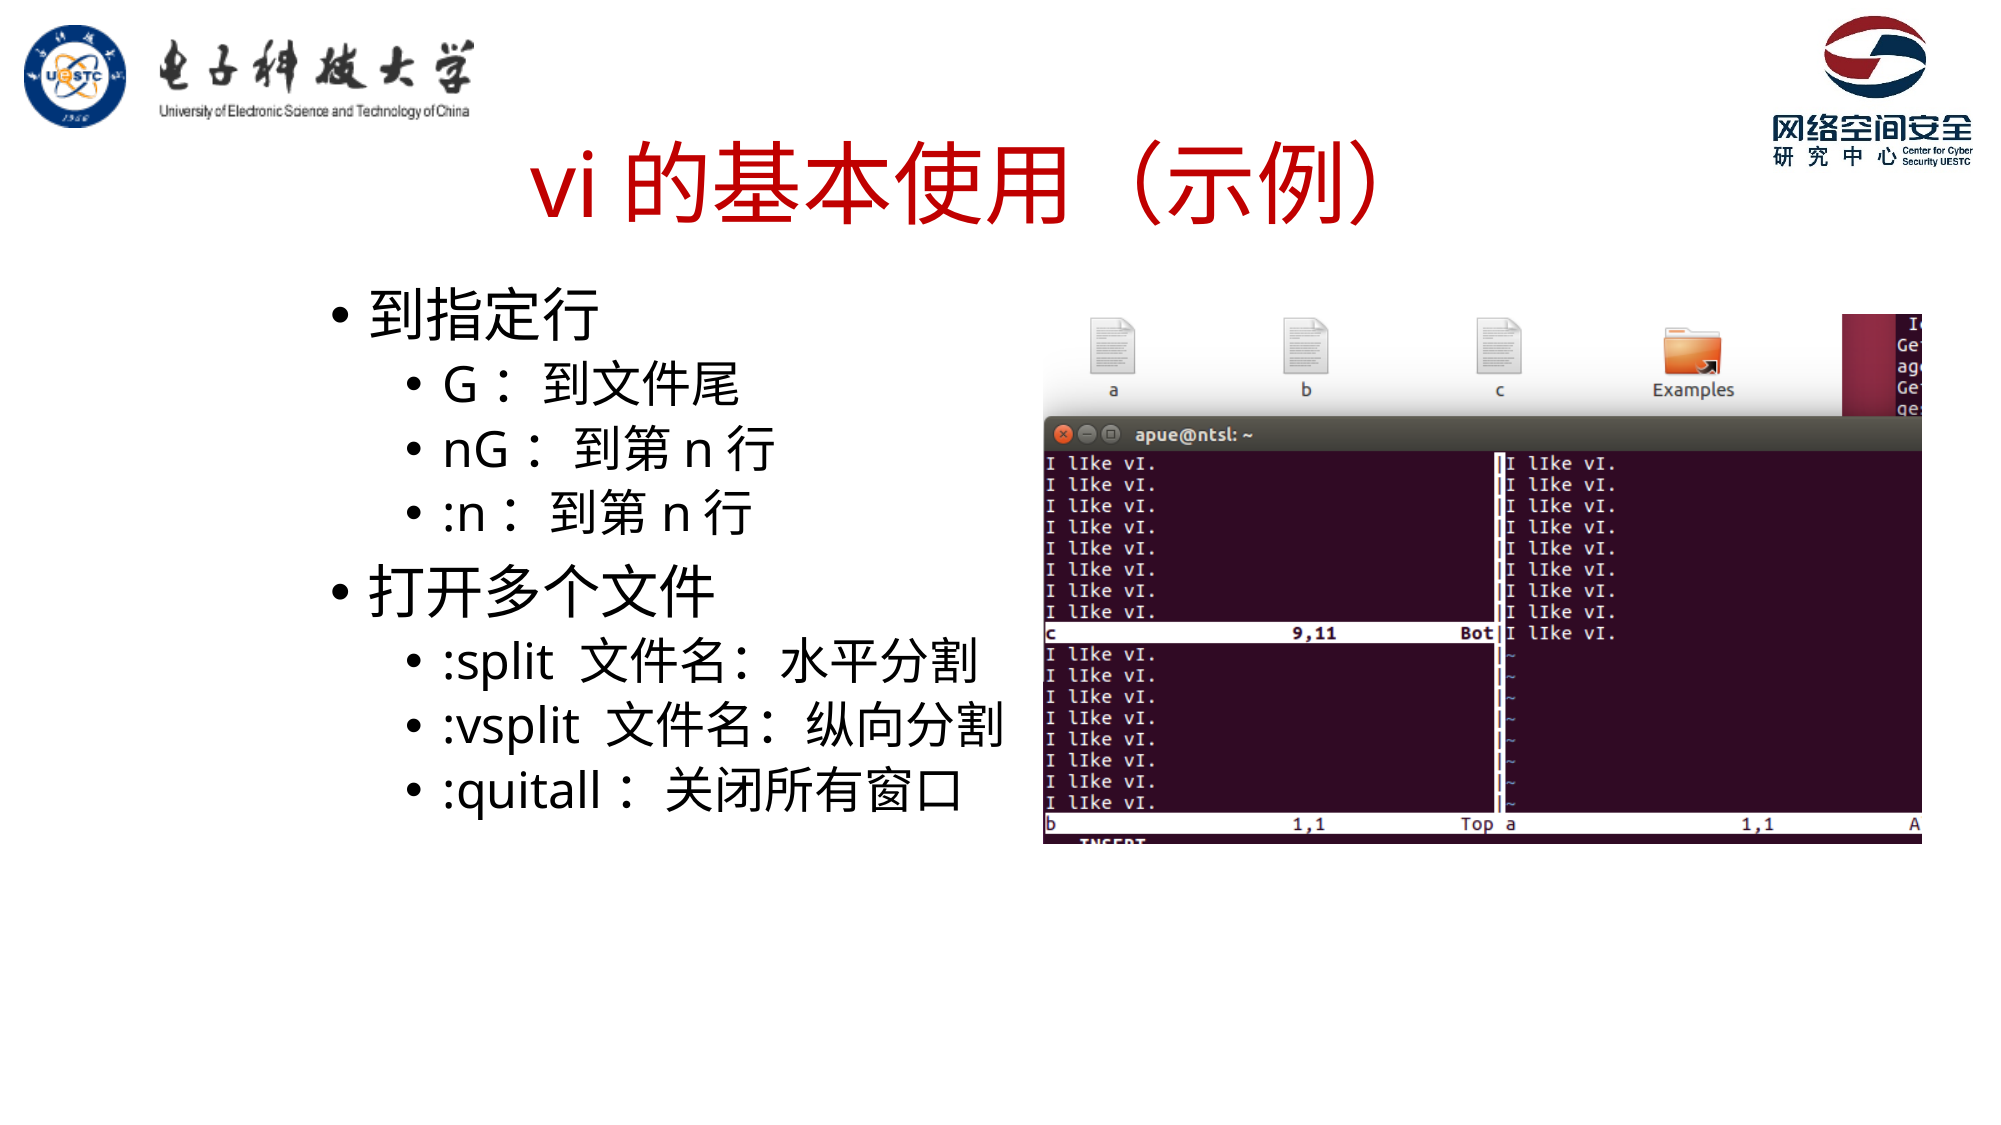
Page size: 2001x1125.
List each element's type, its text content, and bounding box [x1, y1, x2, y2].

title vi的基本使用（示例） [283, 131, 1685, 246]
picture [1043, 314, 1922, 845]
text_box 到指定行 G：到文件尾 nG：到第n行 :n：到第n行 打开多个文件 :split 文件名：水平分割 :vsplit 文件名：纵向分割 :quitall：关闭所有窗口 [315, 278, 1653, 1017]
picture [1773, 8, 1973, 173]
picture [24, 25, 474, 128]
